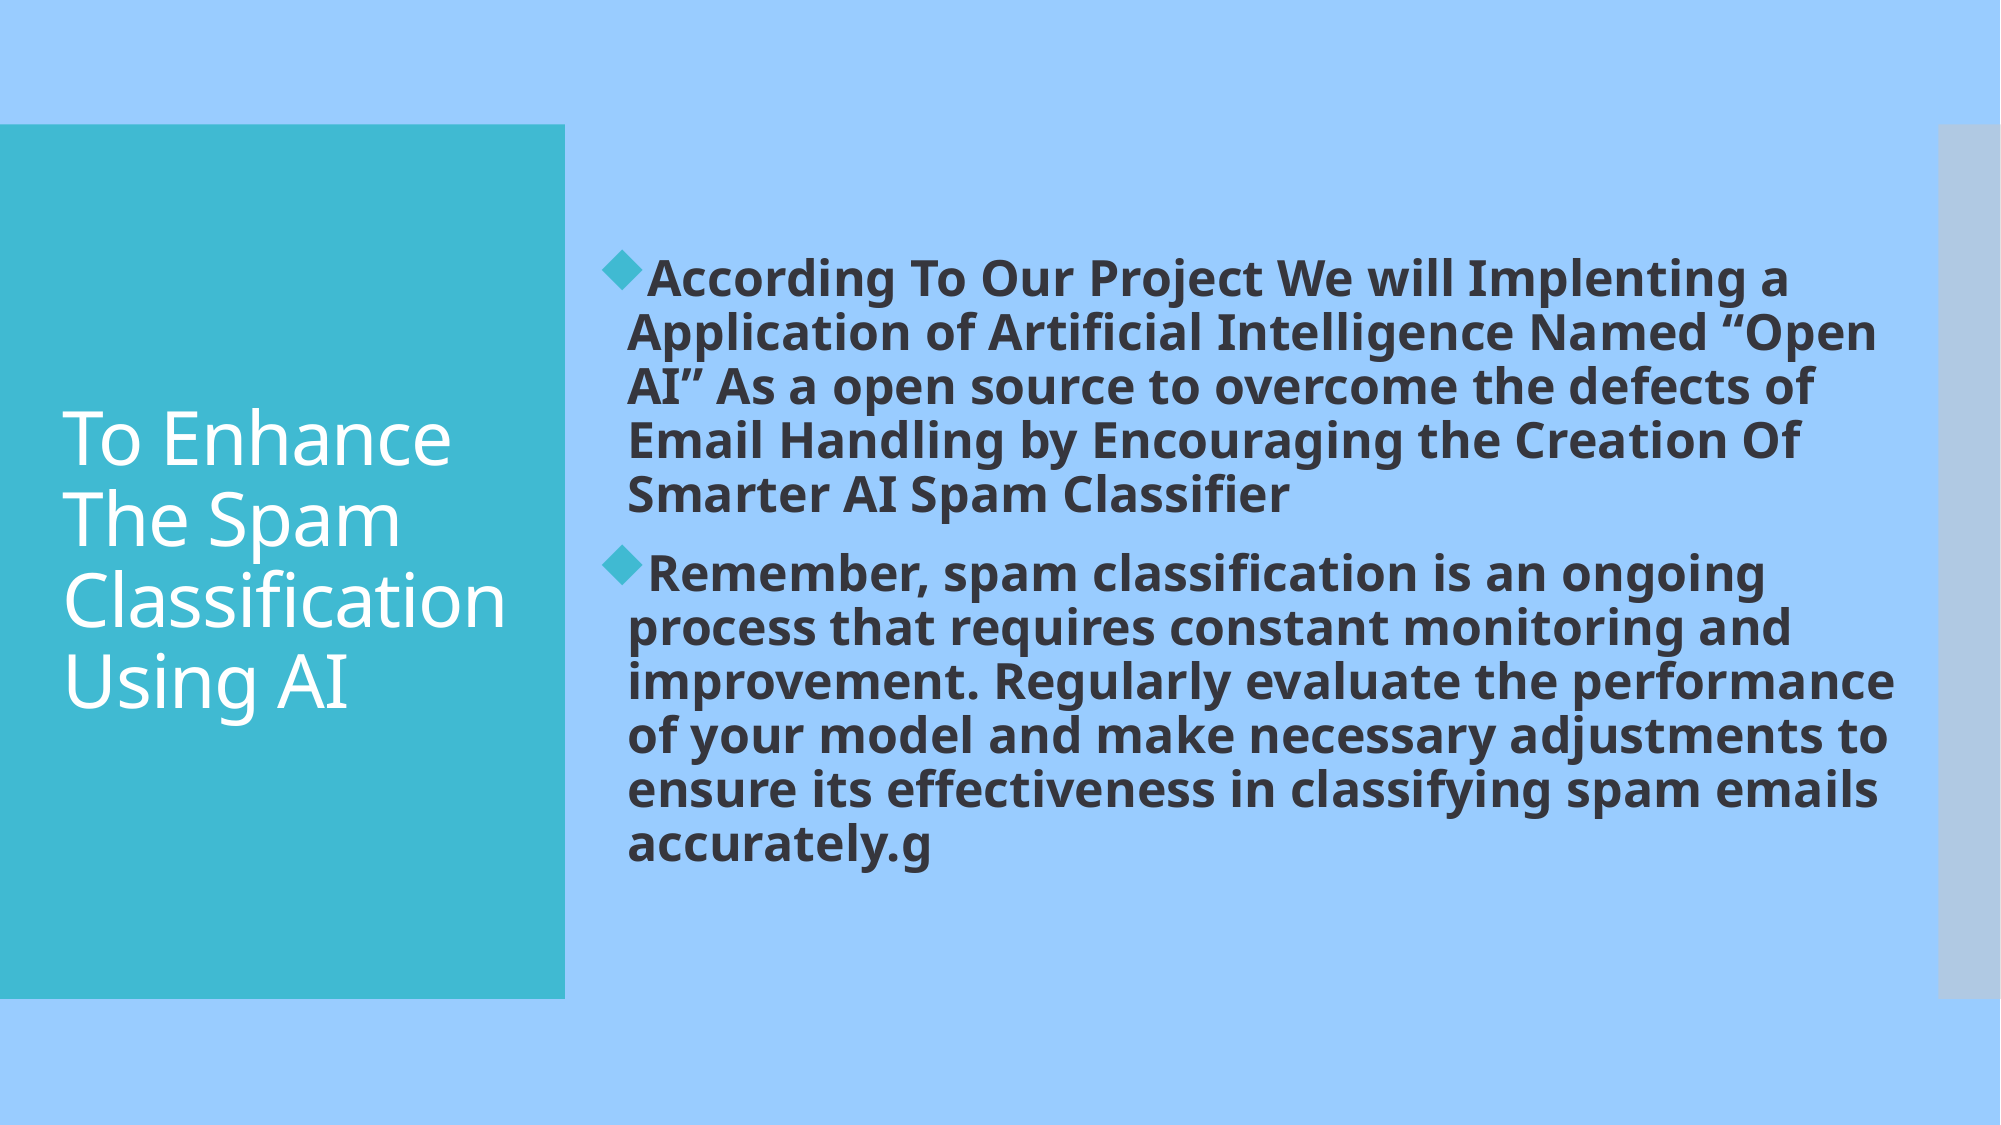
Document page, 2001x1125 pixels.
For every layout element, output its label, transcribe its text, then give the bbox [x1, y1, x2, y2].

title To Enhance The Spam Classification Using AI [47, 217, 582, 908]
list According To Our Project We will Implenting a Application of Artificial Intelligence Named “Open AI” As a open source to overcome the defects of Email Handling by Encouraging the Creation Of Smarter AI Spam Classifier Remember, spam classification is an ongoing process that requires constant monitoring and improvement. Regularly evaluate the performance of your model and make necessary adjustments to ensure its effectiveness in classifying spam emails accurately.g [582, 83, 1929, 1042]
